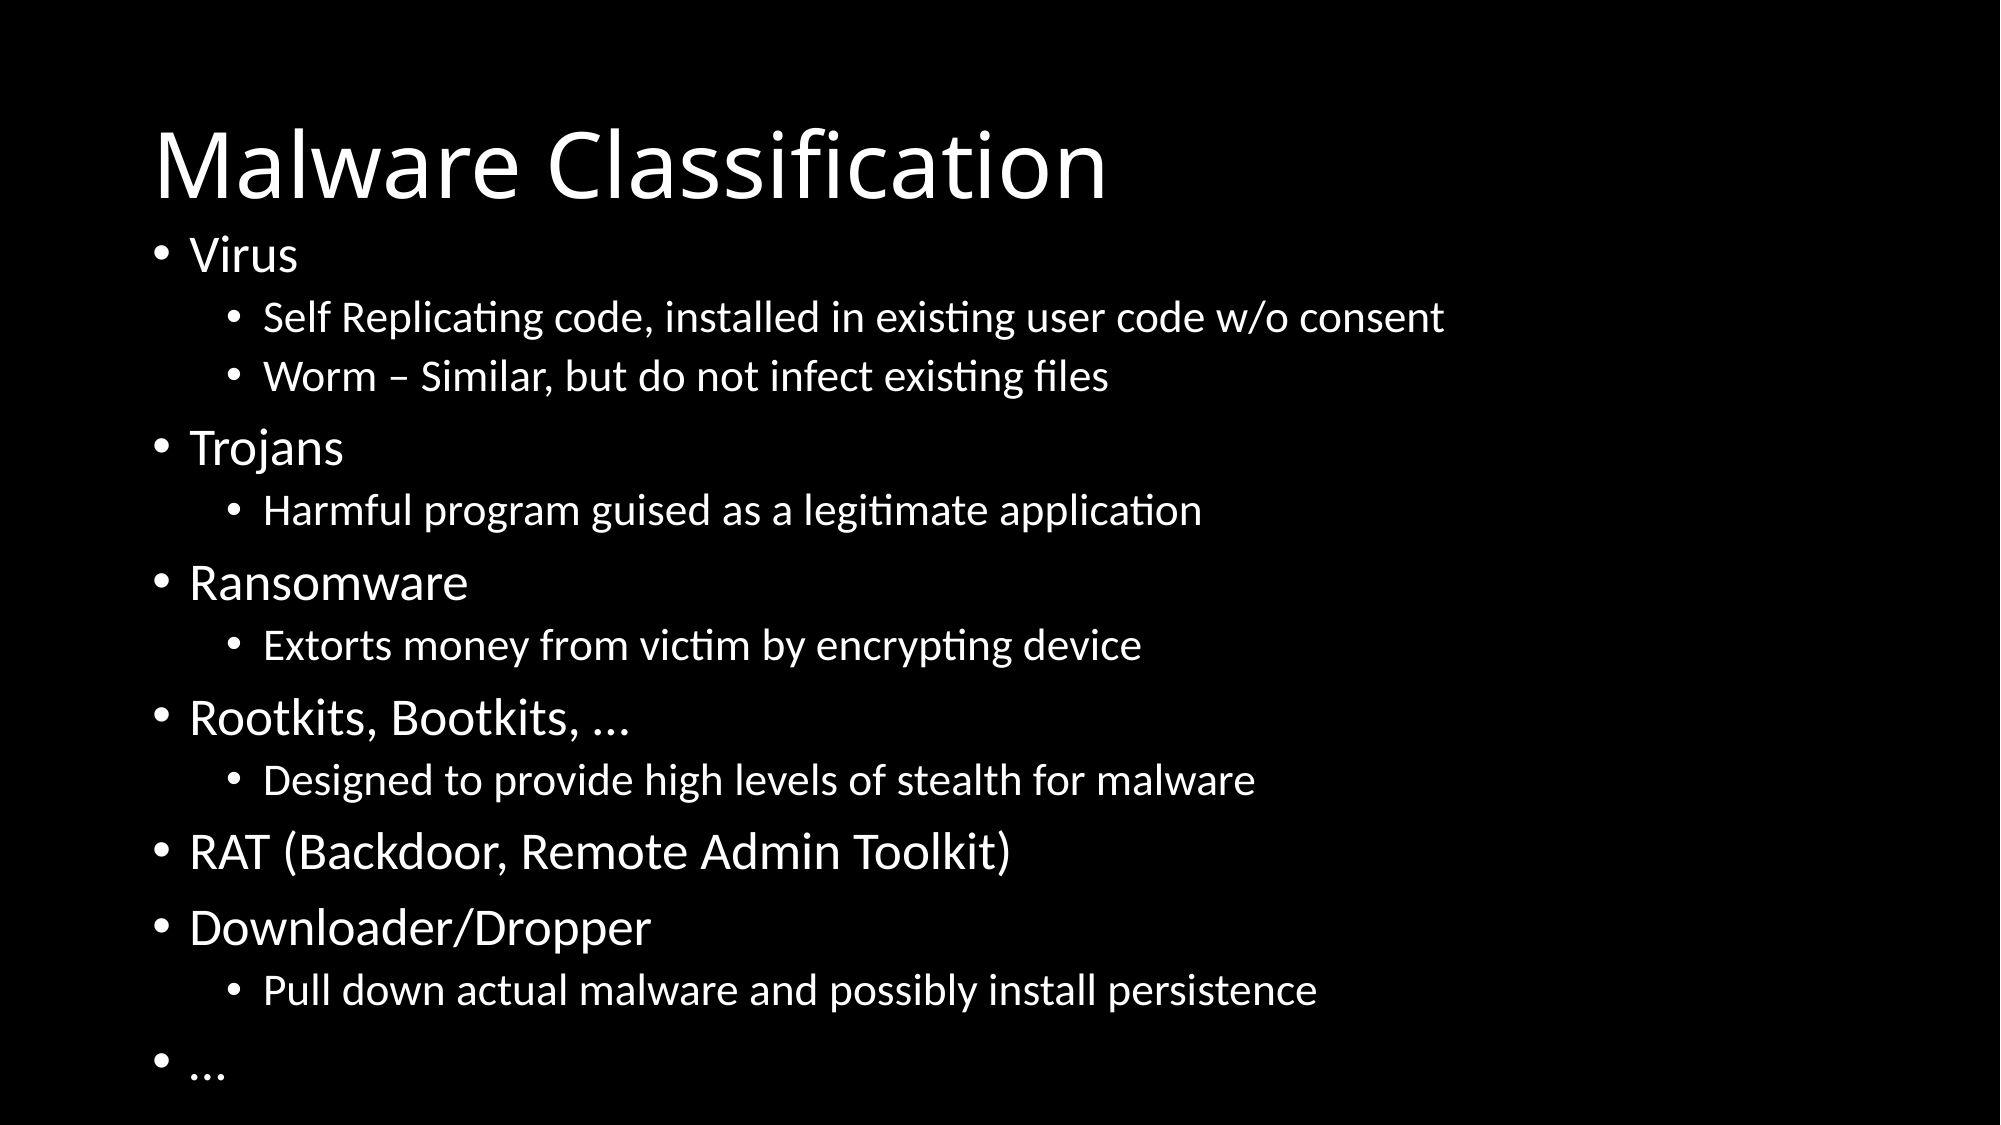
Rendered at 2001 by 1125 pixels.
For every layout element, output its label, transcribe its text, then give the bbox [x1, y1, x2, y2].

title Malware Classification [137, 59, 1863, 219]
list Virus Self Replicating code, installed in existing user code w/o consent Worm – Similar, but do not infect existing files Trojans Harmful program guised as a legitimate application Ransomware Extorts money from victim by encrypting device Rootkits, Bootkits, … Designed to provide high levels of stealth for malware RAT (Backdoor, Remote Admin Toolkit) Downloader/Dropper Pull down actual malware and possibly install persistence … [137, 219, 1863, 1102]
